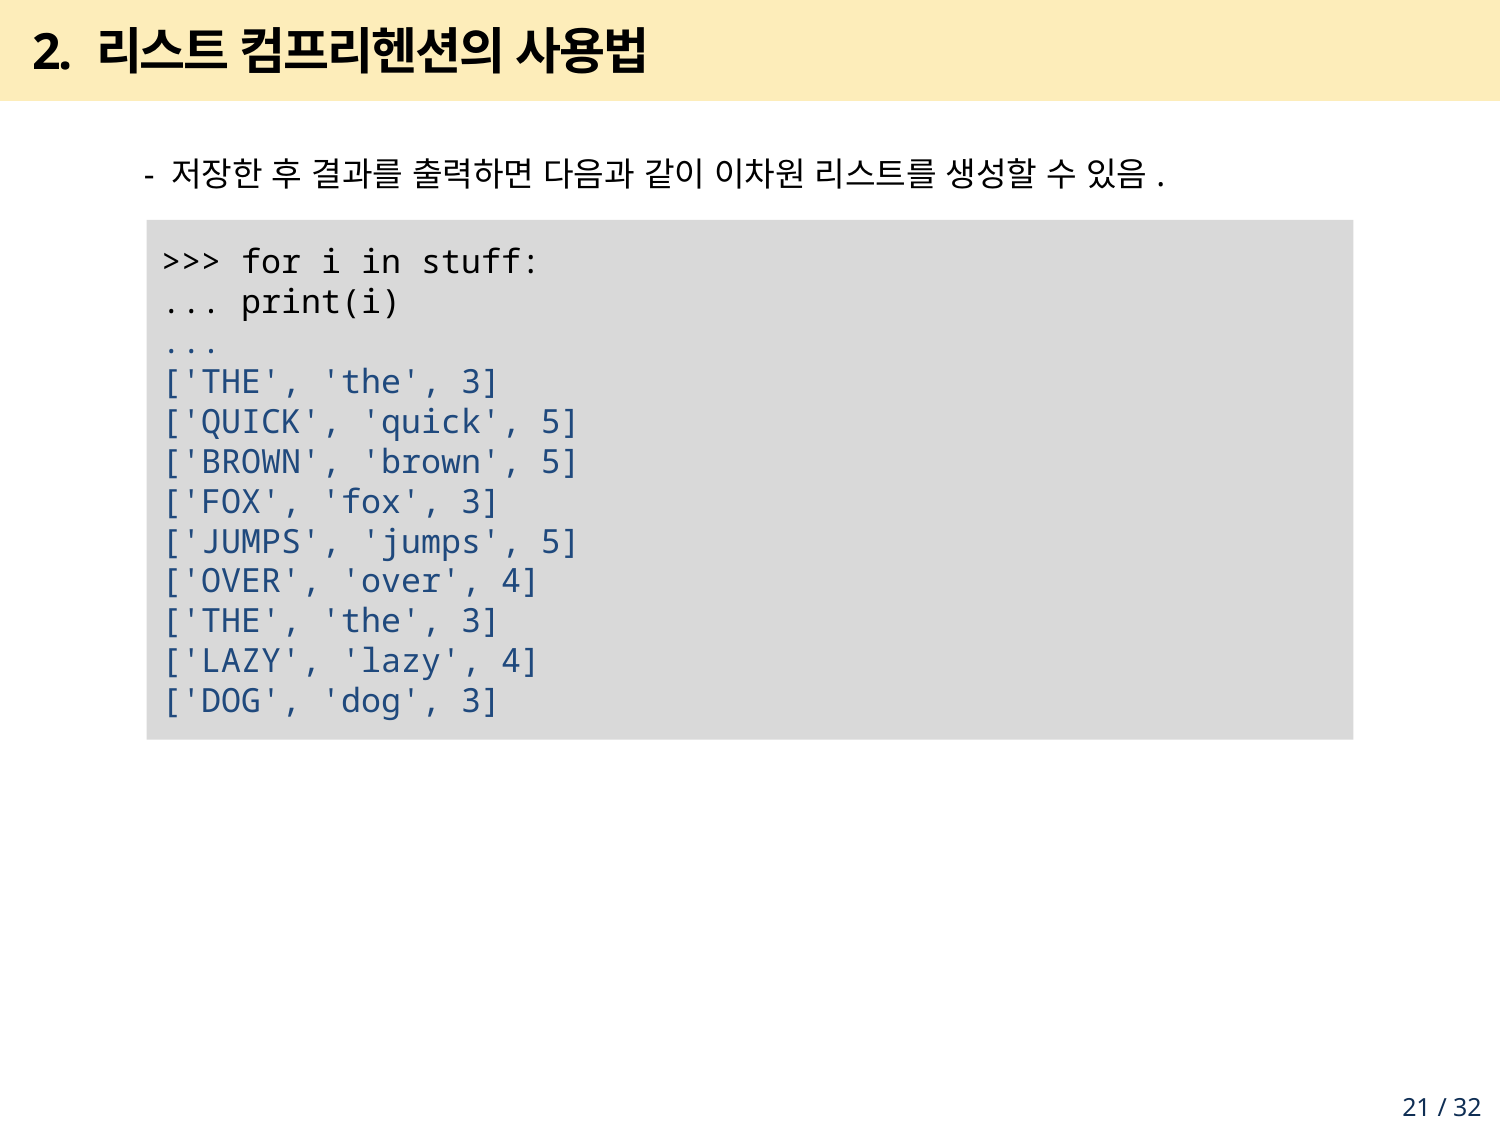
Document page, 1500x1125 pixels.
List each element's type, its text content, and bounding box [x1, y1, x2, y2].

title 2. 리스트 컴프리헨션의 사용법 [17, 10, 1295, 89]
text_box >>> for i in stuff: ... print(i) ... ['THE', 'the', 3] ['QUICK', 'quick', 5] ['BROWN', 'brown', 5] ['FOX', 'fox', 3] ['JUMPS', 'jumps', 5] ['OVER', 'over', 4] ['THE', 'the', 3] ['LAZY', 'lazy', 4] ['DOG', 'dog', 3] [144, 218, 1355, 742]
list - 저장한 후 결과를 출력하면 다음과 같이 이차원 리스트를 생성할 수 있음. [53, 125, 1425, 1005]
